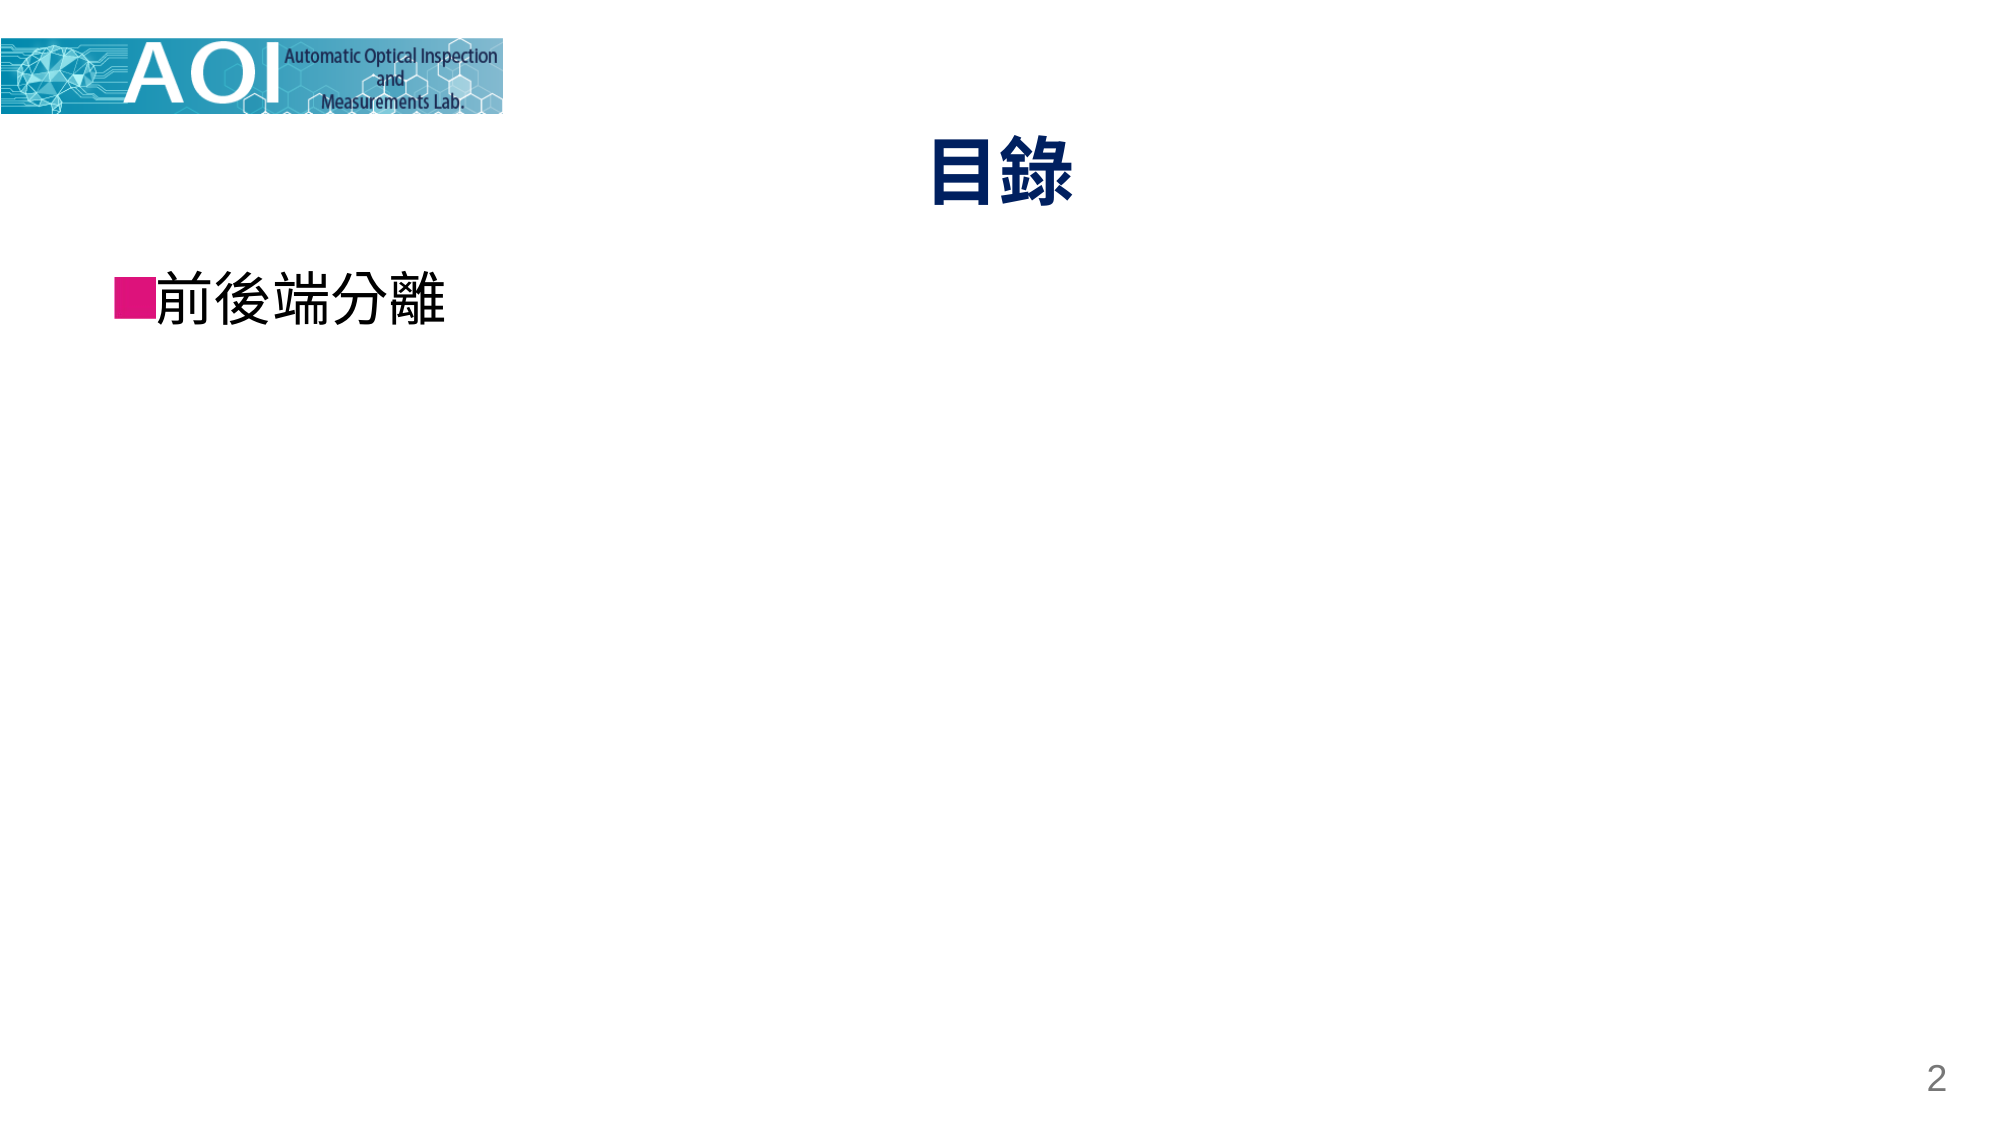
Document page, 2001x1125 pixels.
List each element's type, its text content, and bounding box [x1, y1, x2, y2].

picture [114, 277, 156, 319]
picture [0, 38, 503, 114]
title 目錄 [99, 117, 1900, 233]
list 前後端分離 [99, 262, 1900, 1005]
